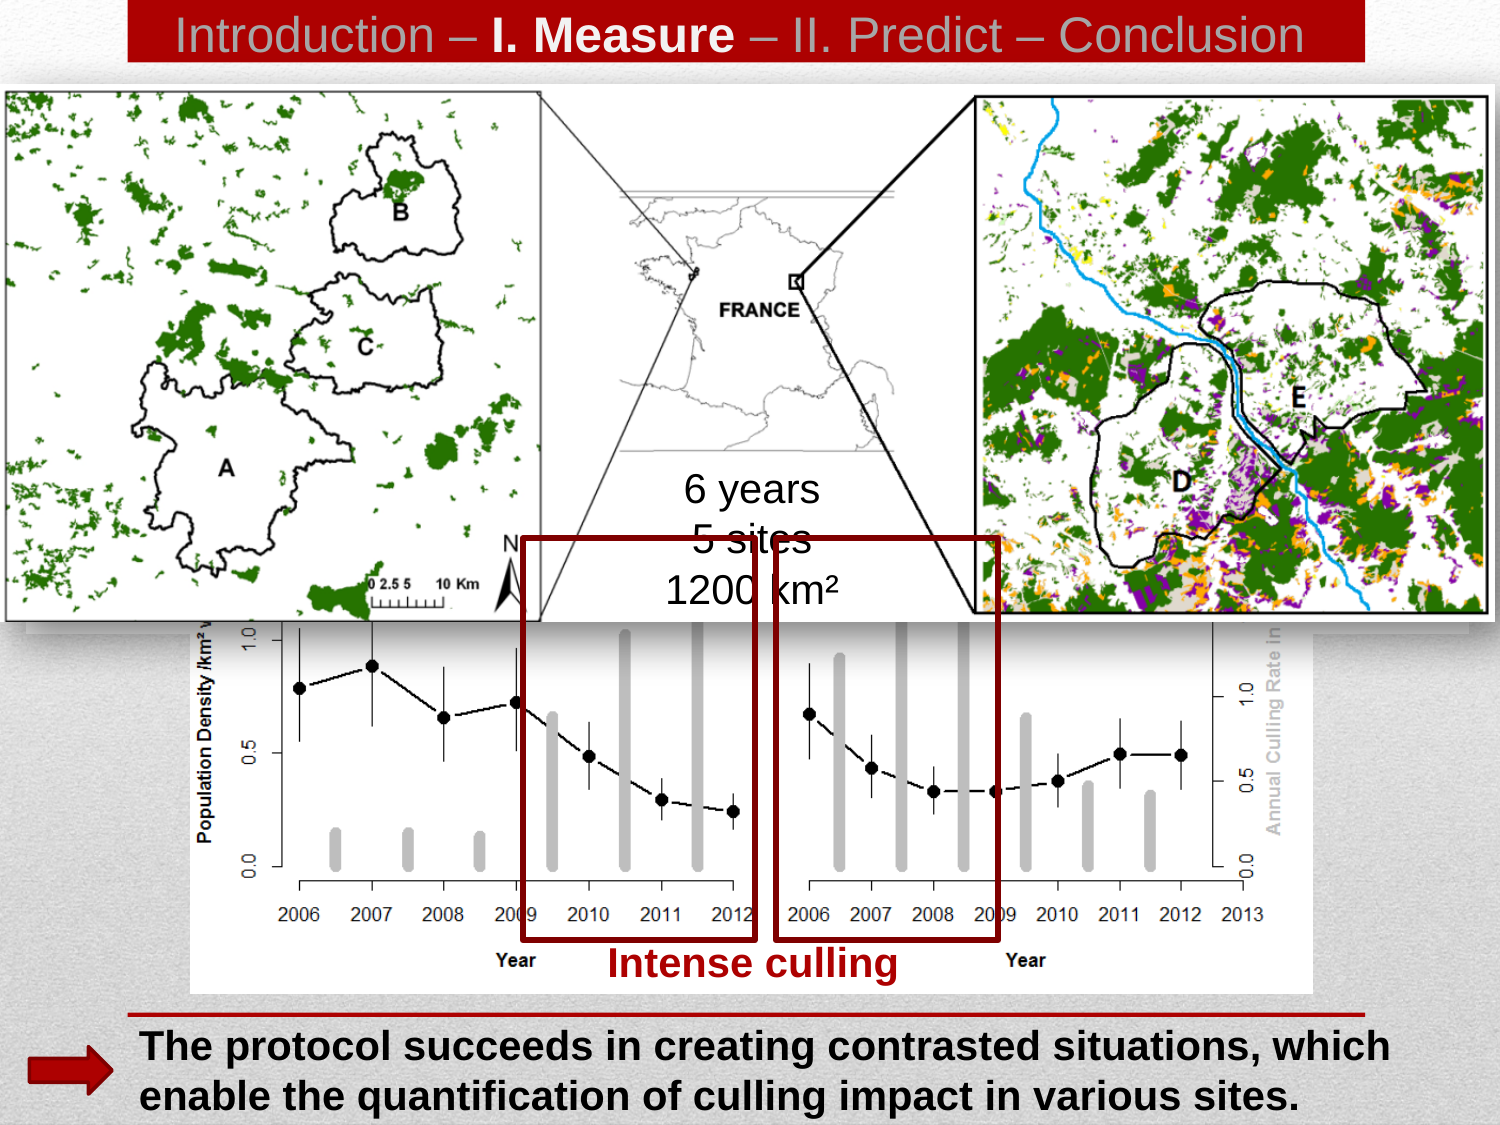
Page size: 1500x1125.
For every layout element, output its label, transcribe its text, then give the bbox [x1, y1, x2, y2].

text_box Introduction – I. Measure – II. Predict – Conclusion [159, 0, 1400, 66]
text_box The protocol succeeds in creating contrasted situations, which enable the quantification of culling impact in various sites. [124, 1011, 1500, 1125]
text_box [27, 1044, 114, 1096]
picture [0, 83, 1495, 995]
